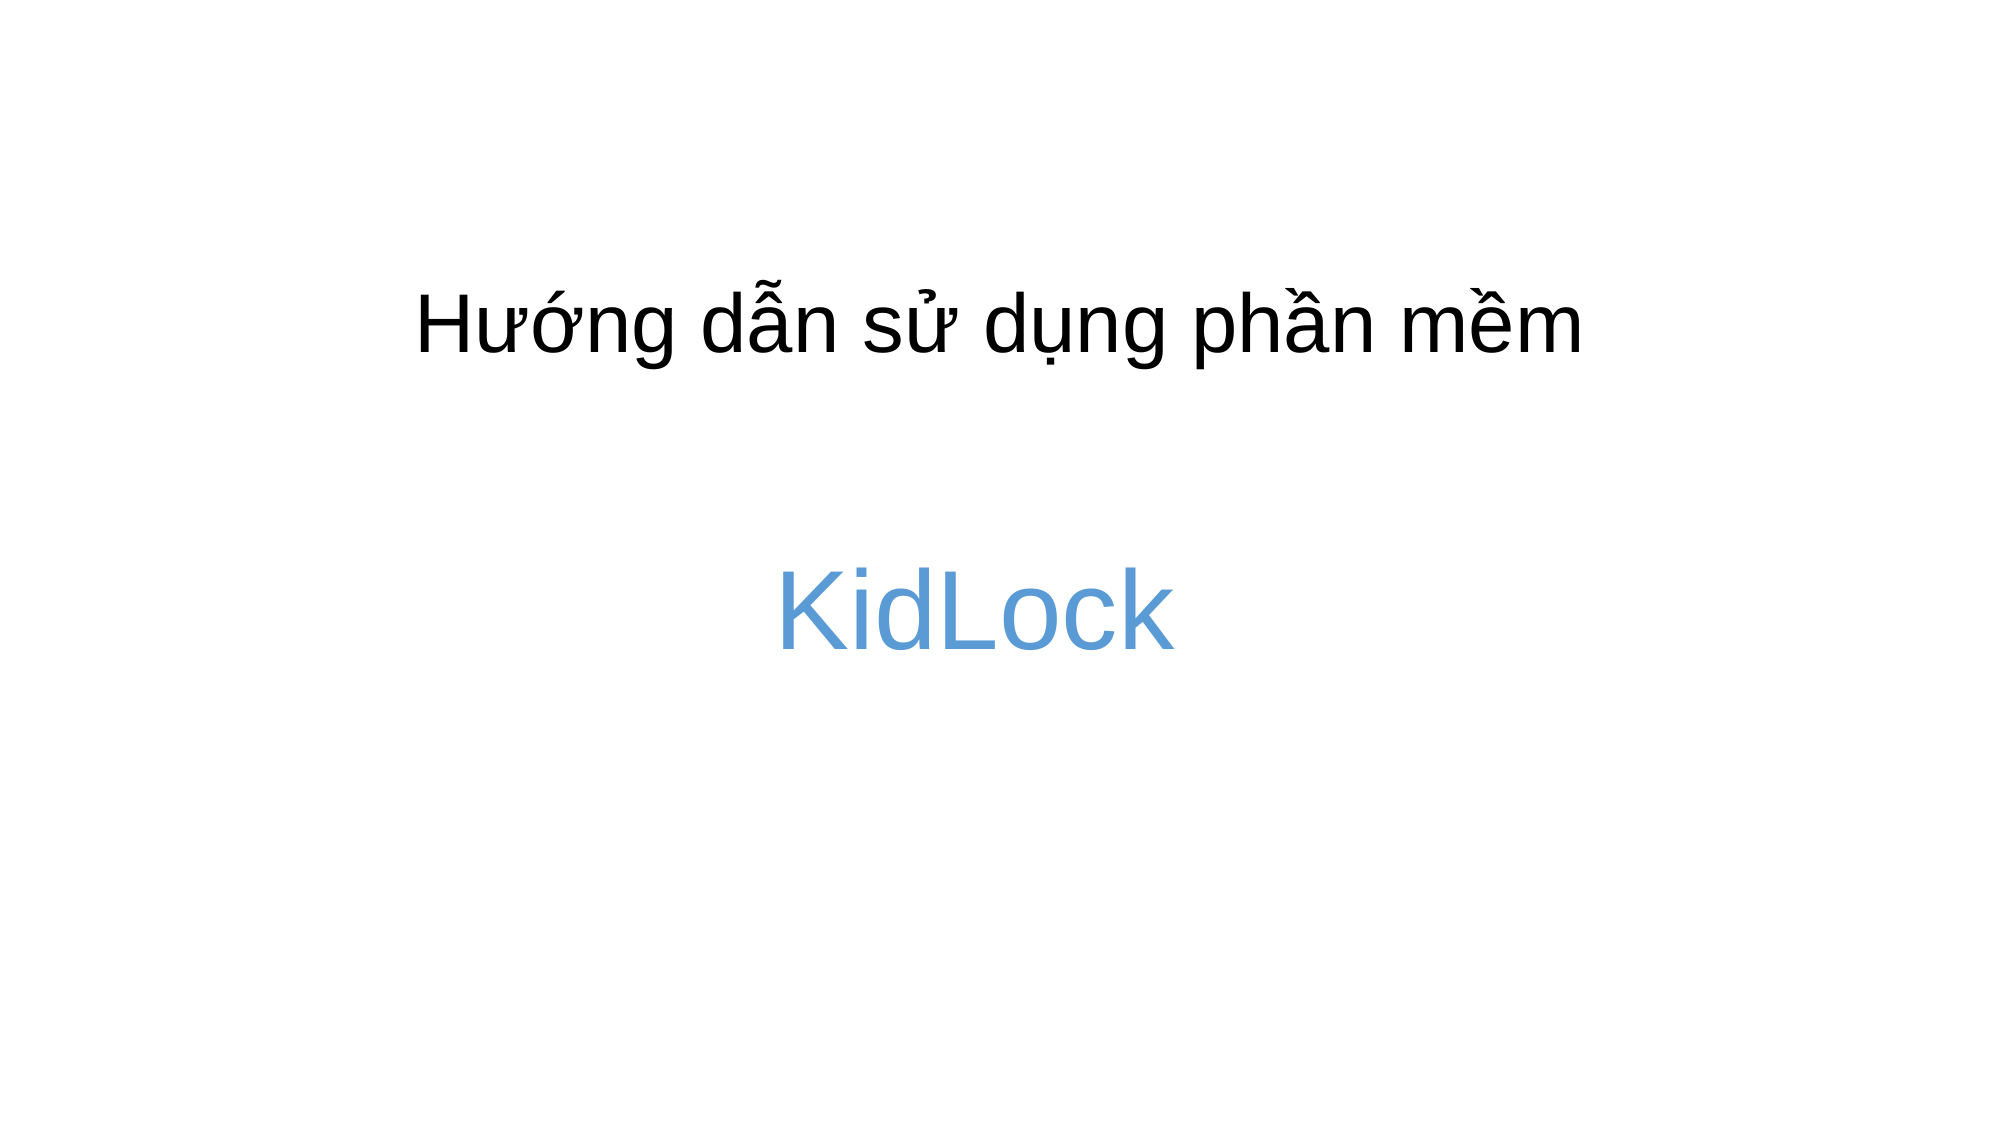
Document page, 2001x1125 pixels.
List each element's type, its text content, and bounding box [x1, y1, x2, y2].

subtitle KidLock [249, 544, 1699, 863]
title Hướng dẫn sử dụng phần mềm [249, 184, 1750, 379]
